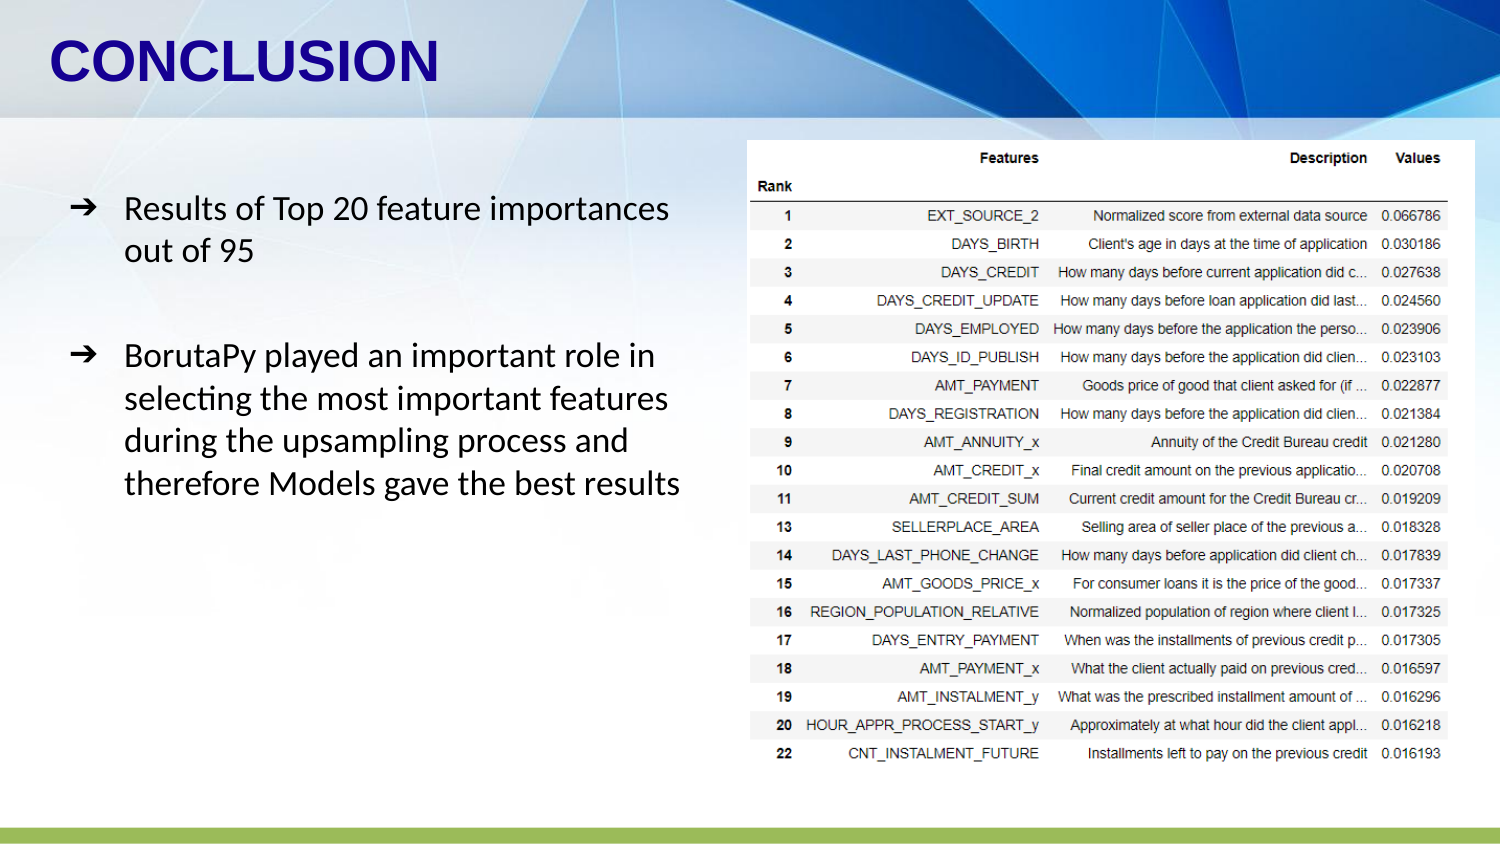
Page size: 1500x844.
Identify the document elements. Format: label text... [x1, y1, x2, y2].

picture [0, 0, 1500, 827]
title CONCLUSION [34, 0, 1426, 116]
list Results of Top 20 feature importances out of 95 BorutaPy played an important role in selecting the most important features during the upsampling process and therefore Models gave the best results [34, 169, 723, 750]
